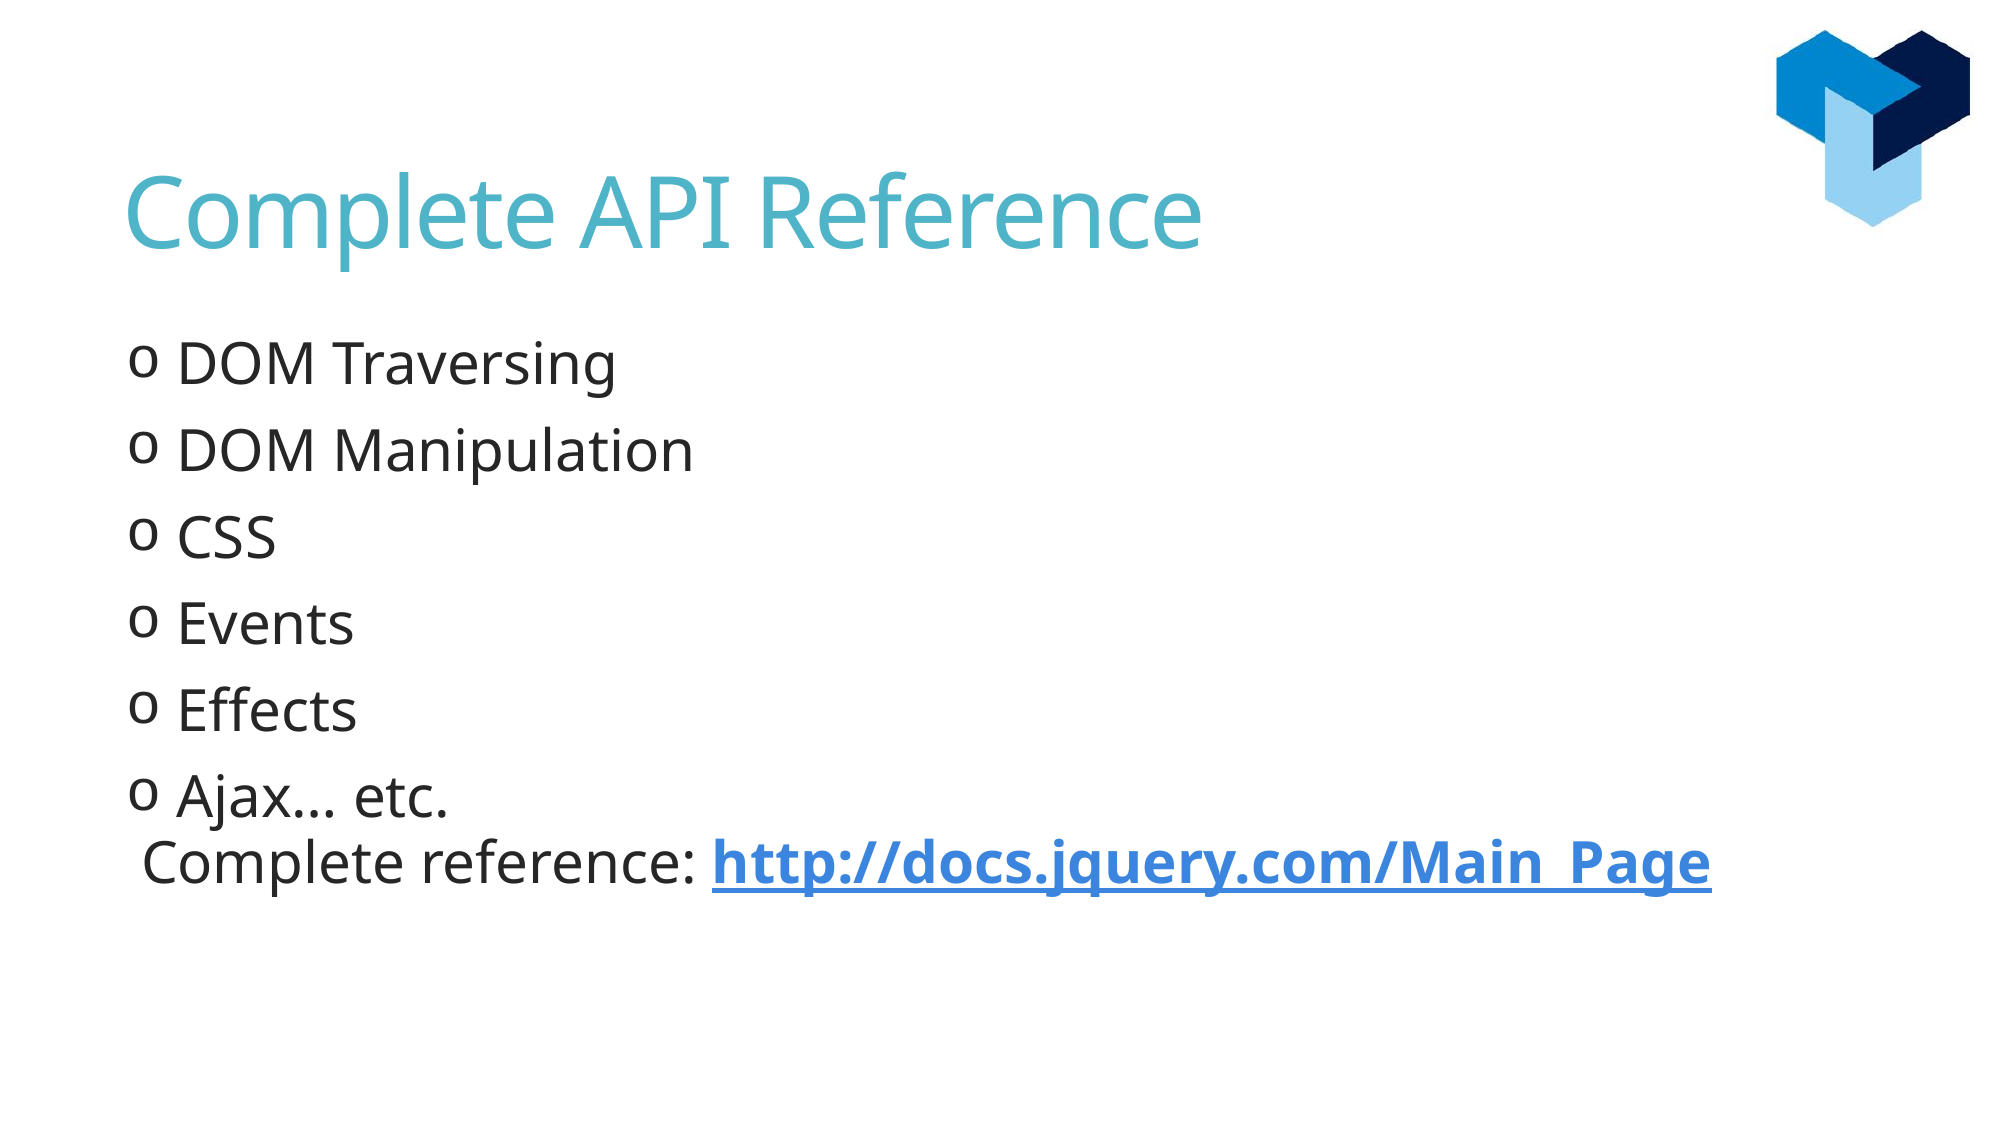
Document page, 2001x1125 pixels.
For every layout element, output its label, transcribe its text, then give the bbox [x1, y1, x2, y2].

picture [1750, 0, 2000, 246]
title Complete API Reference [107, 81, 1875, 354]
list DOM Traversing DOM Manipulation CSS Events Effects Ajax… etc. Complete reference: http://docs.jquery.com/Main_Page [111, 329, 1876, 948]
